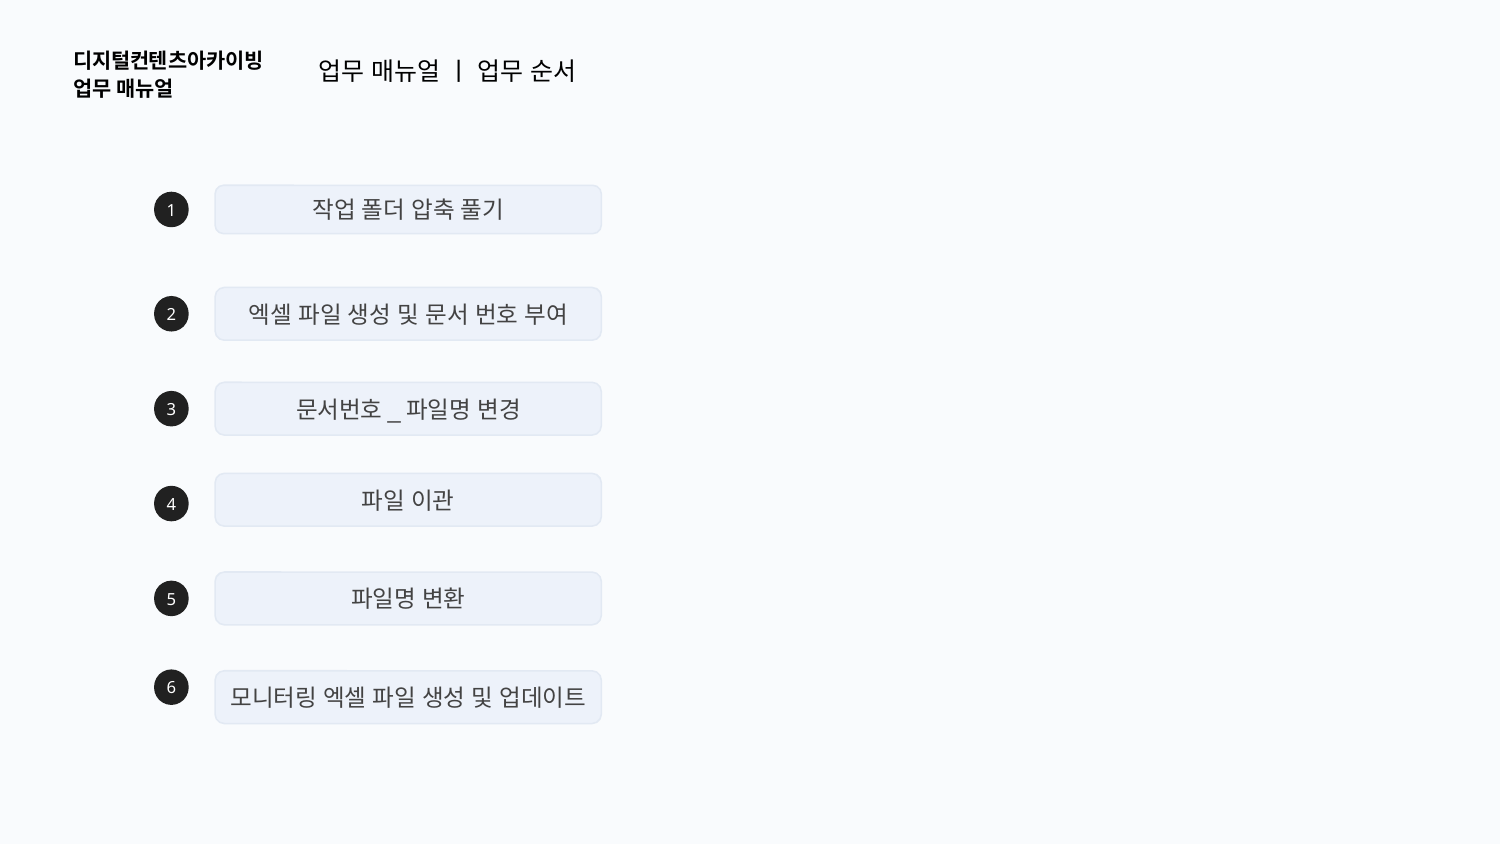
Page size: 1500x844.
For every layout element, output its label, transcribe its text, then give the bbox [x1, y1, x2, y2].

text_box 1 [154, 192, 188, 227]
text_box 문서번호_파일명 변경 [215, 382, 602, 436]
text_box 엑셀 파일 생성 및 문서 번호 부여 [215, 287, 602, 341]
text_box 모니터링 엑셀 파일 생성 및 업데이트 [215, 670, 602, 724]
text_box 작업 폴더 압축 풀기 [215, 185, 602, 234]
text_box 디지털컨텐츠아카이빙 업무 매뉴얼 [58, 28, 304, 116]
text_box 4 [154, 486, 188, 521]
text_box 업무 매뉴얼 ㅣ 업무 순서 [303, 41, 951, 100]
text_box 3 [154, 391, 188, 426]
text_box 파일 이관 [215, 473, 602, 527]
text_box 5 [154, 581, 188, 616]
text_box 6 [154, 670, 188, 705]
text_box 2 [154, 296, 188, 331]
text_box 파일명 변환 [215, 572, 602, 625]
